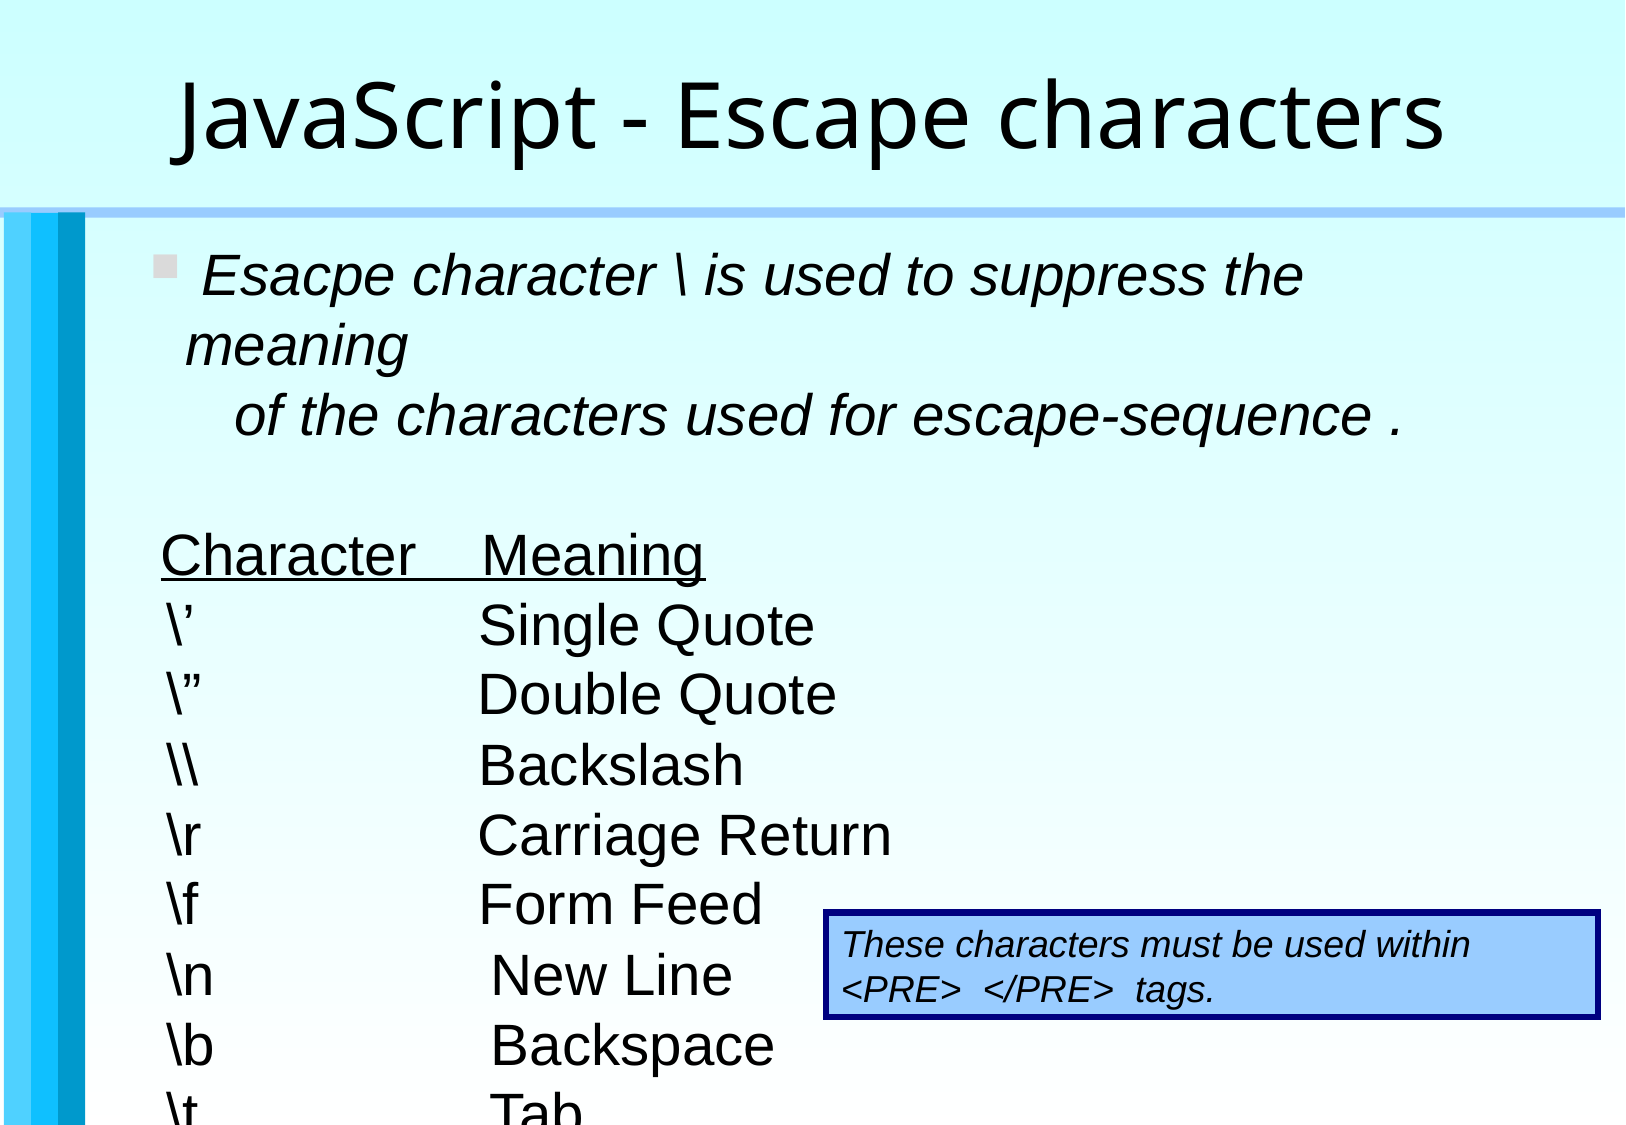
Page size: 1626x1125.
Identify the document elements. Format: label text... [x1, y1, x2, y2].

text_box JavaScript - Escape characters [0, 49, 1625, 175]
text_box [0, 212, 1625, 1125]
